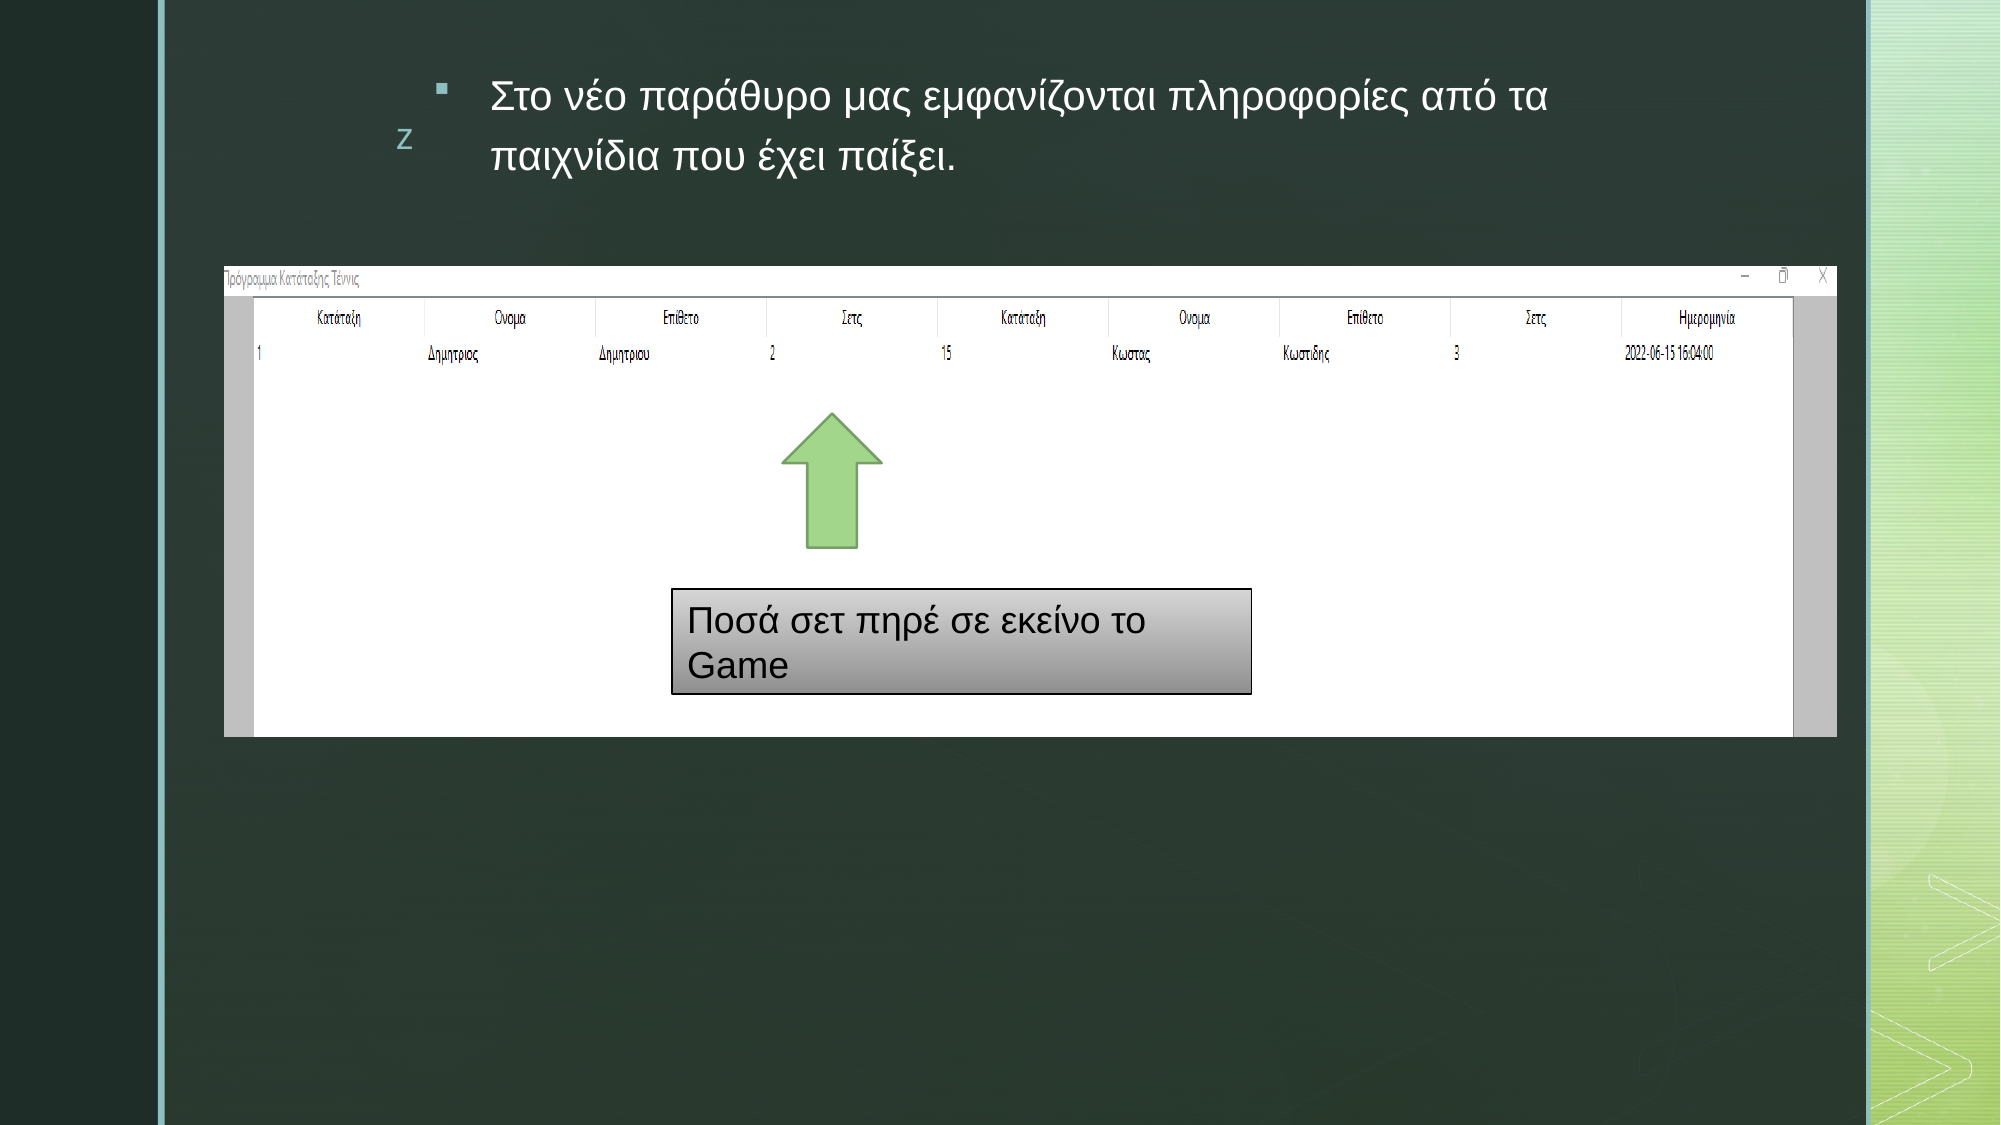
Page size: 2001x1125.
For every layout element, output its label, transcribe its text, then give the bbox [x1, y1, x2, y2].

text_box Στο νέο παράθυρο μας εμφανίζονται πληροφορίες από τα παιχνίδια που έχει παίξει. [418, 8, 1734, 229]
picture [1871, 0, 2001, 1125]
picture [224, 265, 1837, 737]
